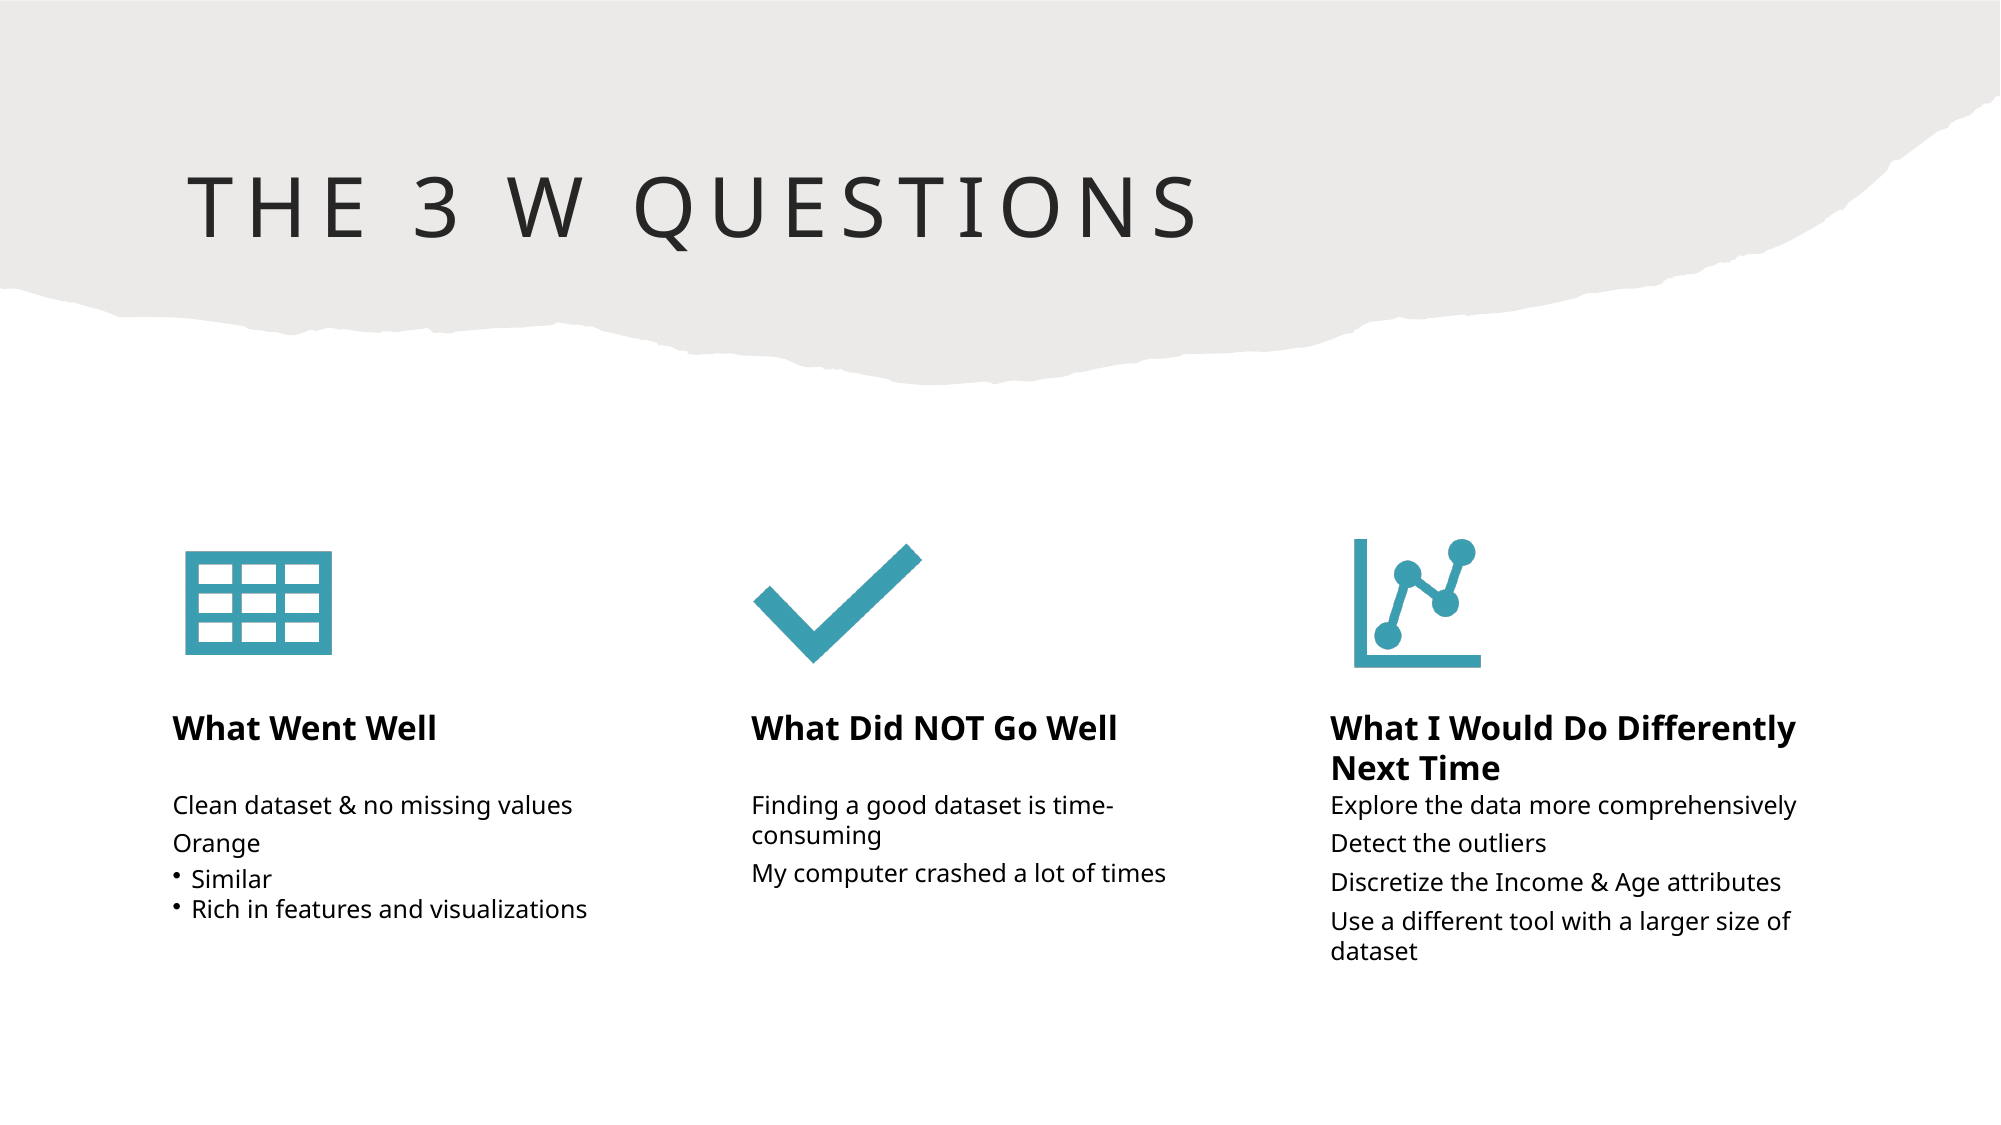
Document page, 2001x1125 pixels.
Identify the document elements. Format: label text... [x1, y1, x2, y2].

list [172, 424, 1824, 1025]
text_box [0, 0, 2000, 387]
text_box [0, 98, 2000, 1125]
title the 3 W questions [172, 99, 1782, 300]
